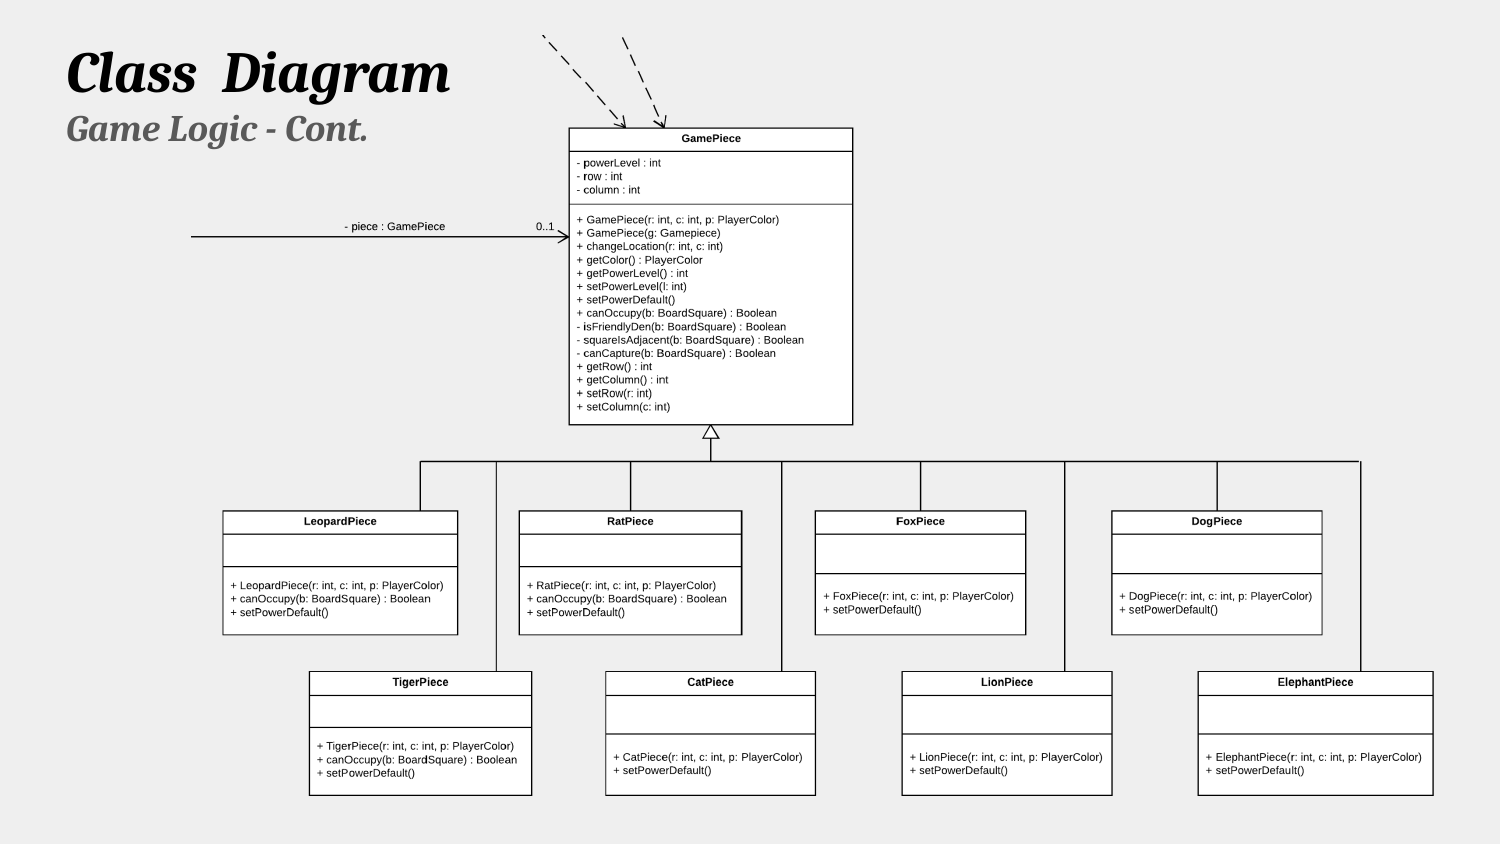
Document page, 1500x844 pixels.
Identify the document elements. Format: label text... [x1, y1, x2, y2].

picture [191, 35, 1450, 824]
title Class Diagram Game Logic - Cont. [51, 18, 1449, 140]
